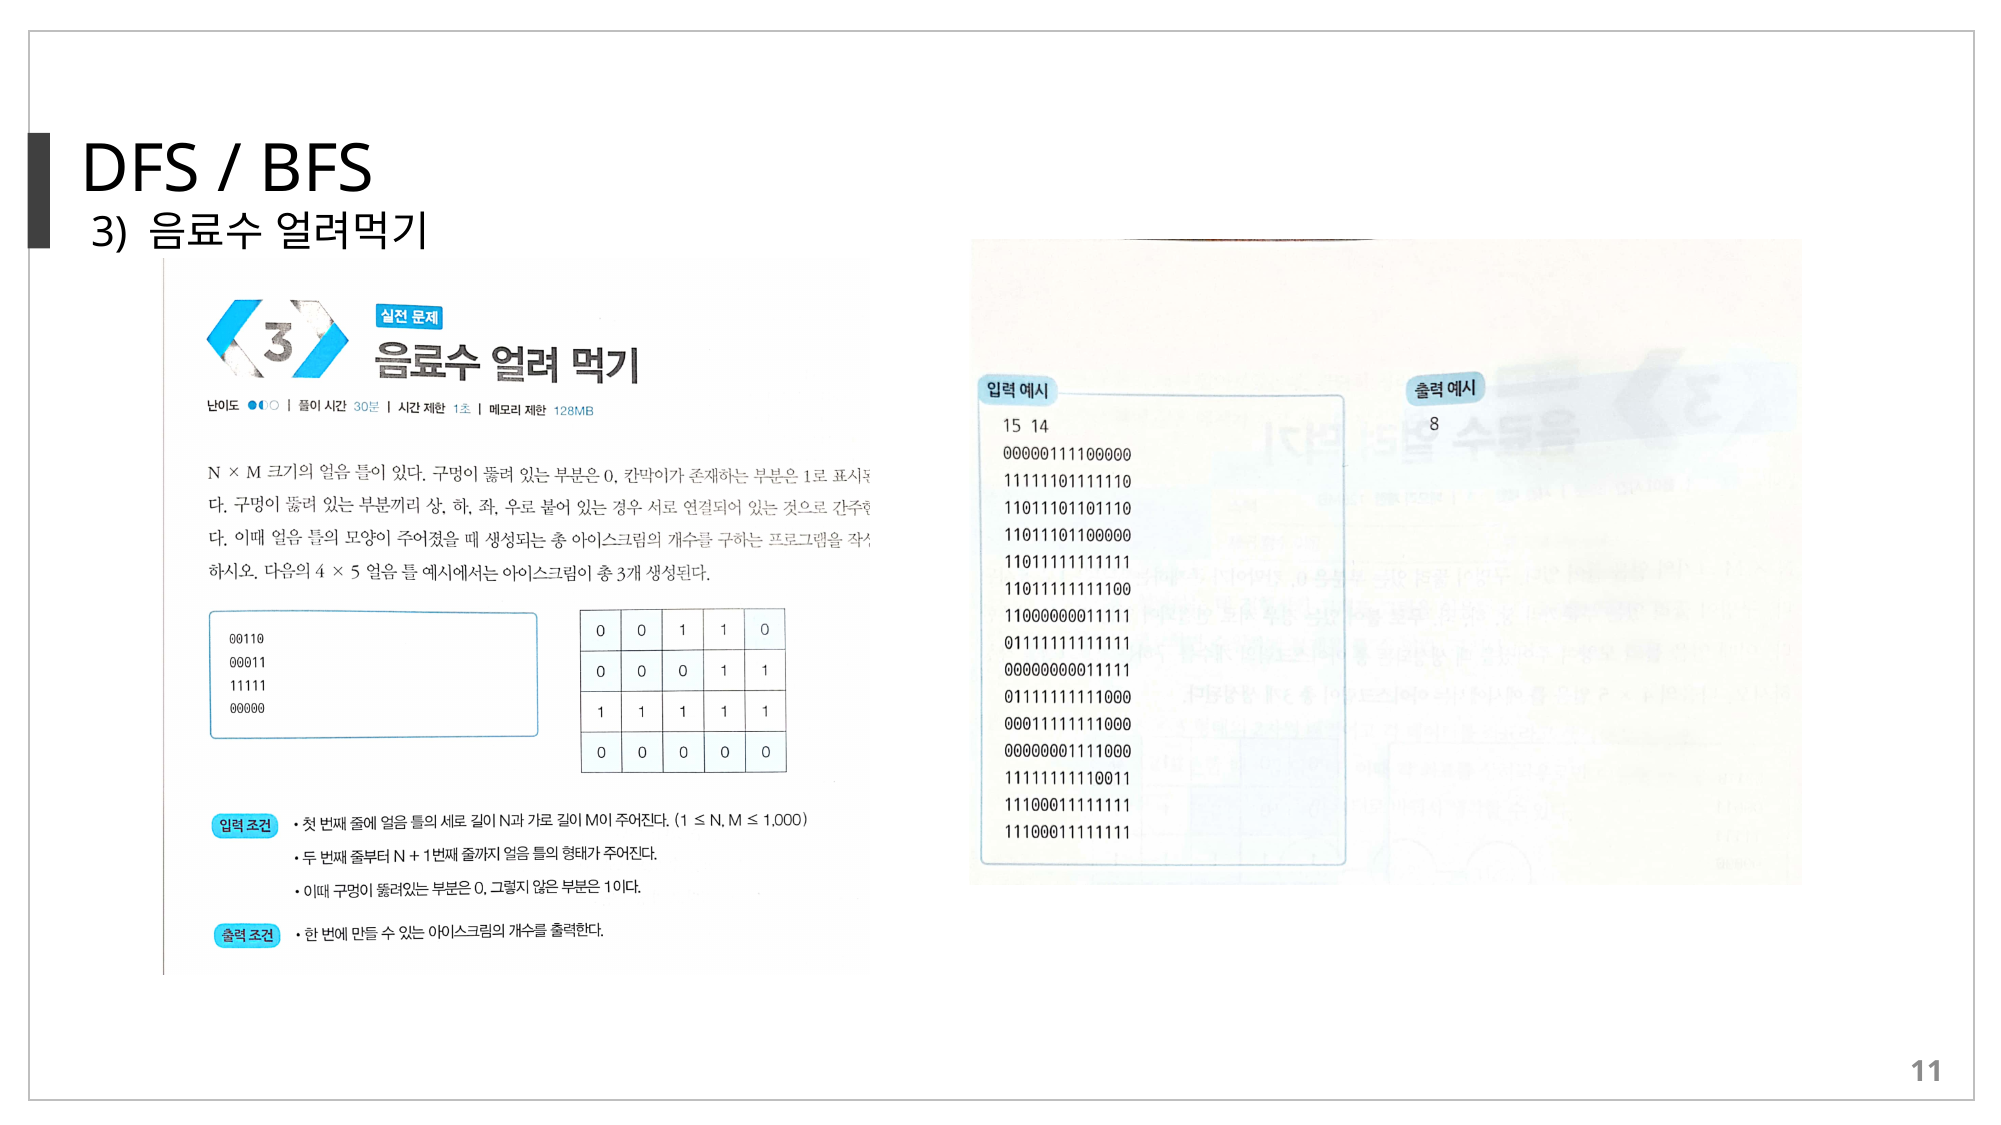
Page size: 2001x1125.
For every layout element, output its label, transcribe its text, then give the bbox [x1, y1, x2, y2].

text_box [28, 30, 1975, 1101]
text_box [27, 132, 51, 249]
picture [161, 258, 870, 976]
slide_number 10 [1508, 1042, 1959, 1103]
text_box DFS / BFS 3) 음료수 얼려먹기 [65, 117, 1228, 263]
picture [969, 239, 1802, 886]
